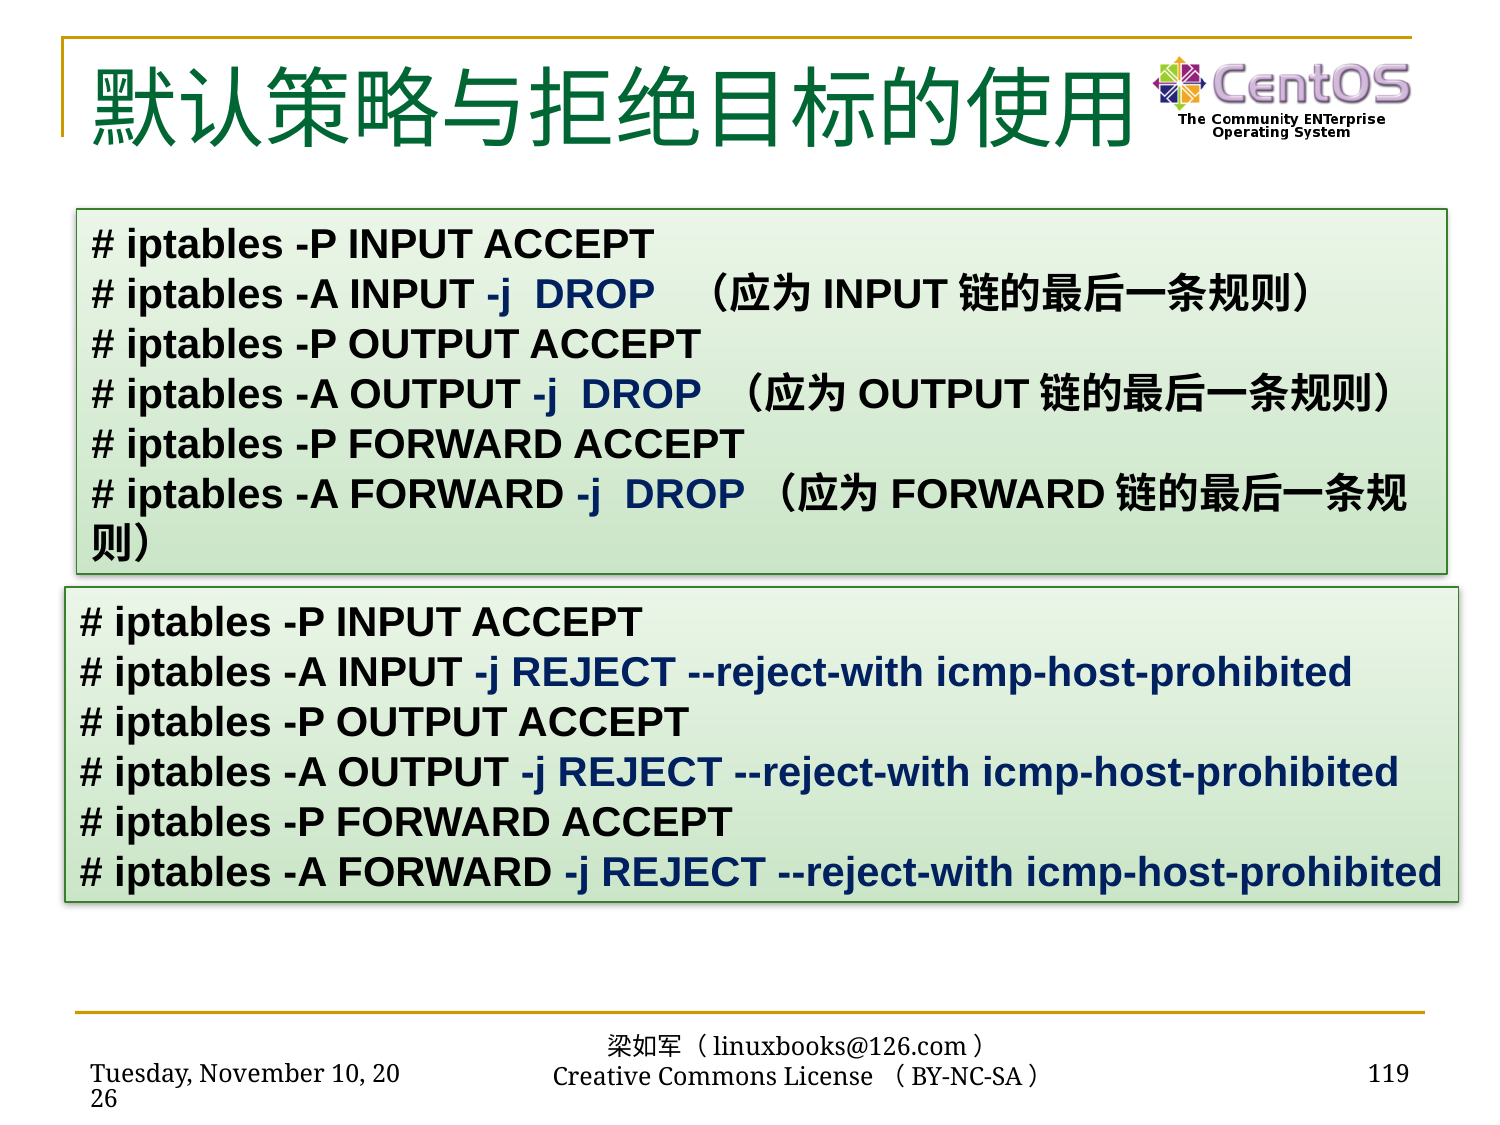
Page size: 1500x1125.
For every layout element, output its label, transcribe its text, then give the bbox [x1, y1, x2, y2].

title 默认策略与拒绝目标的使用 [74, 45, 1426, 208]
slide_number 119 [1074, 1023, 1426, 1100]
text_box # iptables -P INPUT ACCEPT # iptables -A INPUT -j REJECT --reject-with icmp-host-prohibited # iptables -P OUTPUT ACCEPT # iptables -A OUTPUT -j REJECT --reject-with icmp-host-prohibited # iptables -P FORWARD ACCEPT # iptables -A FORWARD -j REJECT --reject-with icmp-host-prohibited [64, 586, 1459, 903]
text_box # iptables -P INPUT ACCEPT # iptables -A INPUT -j DROP （应为INPUT链的最后一条规则） # iptables -P OUTPUT ACCEPT # iptables -A OUTPUT -j DROP （应为OUTPUT链的最后一条规则） # iptables -P FORWARD ACCEPT # iptables -A FORWARD -j DROP（应为FORWARD链的最后一条规则） [76, 208, 1448, 575]
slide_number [74, 1023, 426, 1100]
footer 梁如军（linuxbooks@126.com） Creative Commons License（BY-NC-SA） [359, 1022, 1247, 1099]
